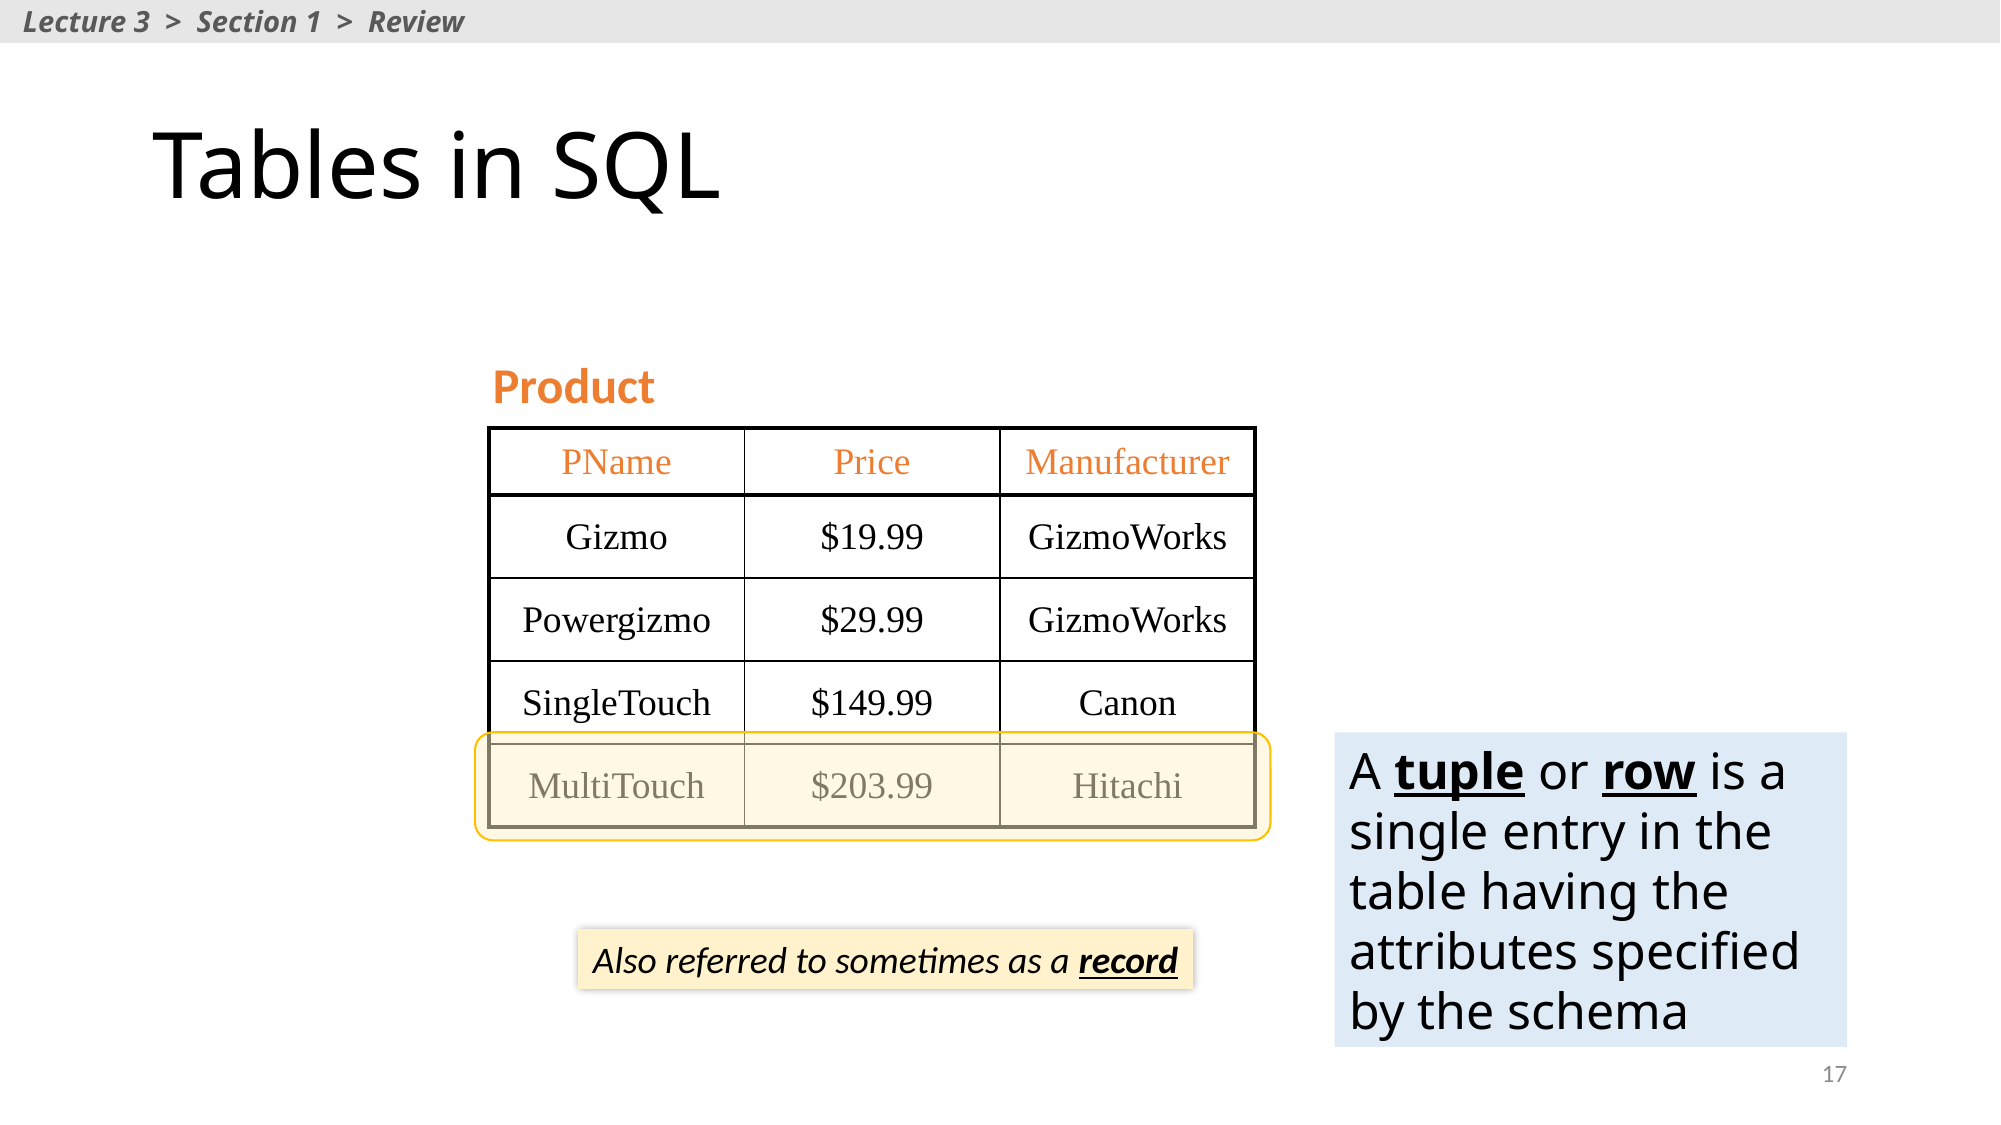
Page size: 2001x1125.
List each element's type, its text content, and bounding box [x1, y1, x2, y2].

slide_number 17 [1412, 1042, 1863, 1103]
table_cell GizmoWorks [1001, 497, 1253, 577]
text_box Product [478, 345, 671, 421]
table_header PName [491, 430, 744, 493]
table_cell $29.99 [745, 579, 999, 660]
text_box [0, 0, 2000, 47]
table_cell SingleTouch [491, 662, 744, 731]
table_cell Canon [1001, 662, 1253, 731]
table_cell GizmoWorks [1001, 579, 1253, 660]
table_cell $19.99 [745, 497, 999, 577]
table_header Manufacturer [1001, 430, 1253, 493]
title Tables in SQL [137, 59, 1863, 278]
table_header Price [745, 430, 999, 493]
text_box Also referred to sometimes as a record [578, 929, 1194, 989]
table_cell Gizmo [491, 497, 744, 577]
table_cell Powergizmo [491, 579, 744, 660]
table_cell $149.99 [745, 662, 999, 731]
text_box [473, 731, 1272, 842]
text_box A tuple or row is a single entry in the table having the attributes specified by the schema [1334, 732, 1847, 1047]
